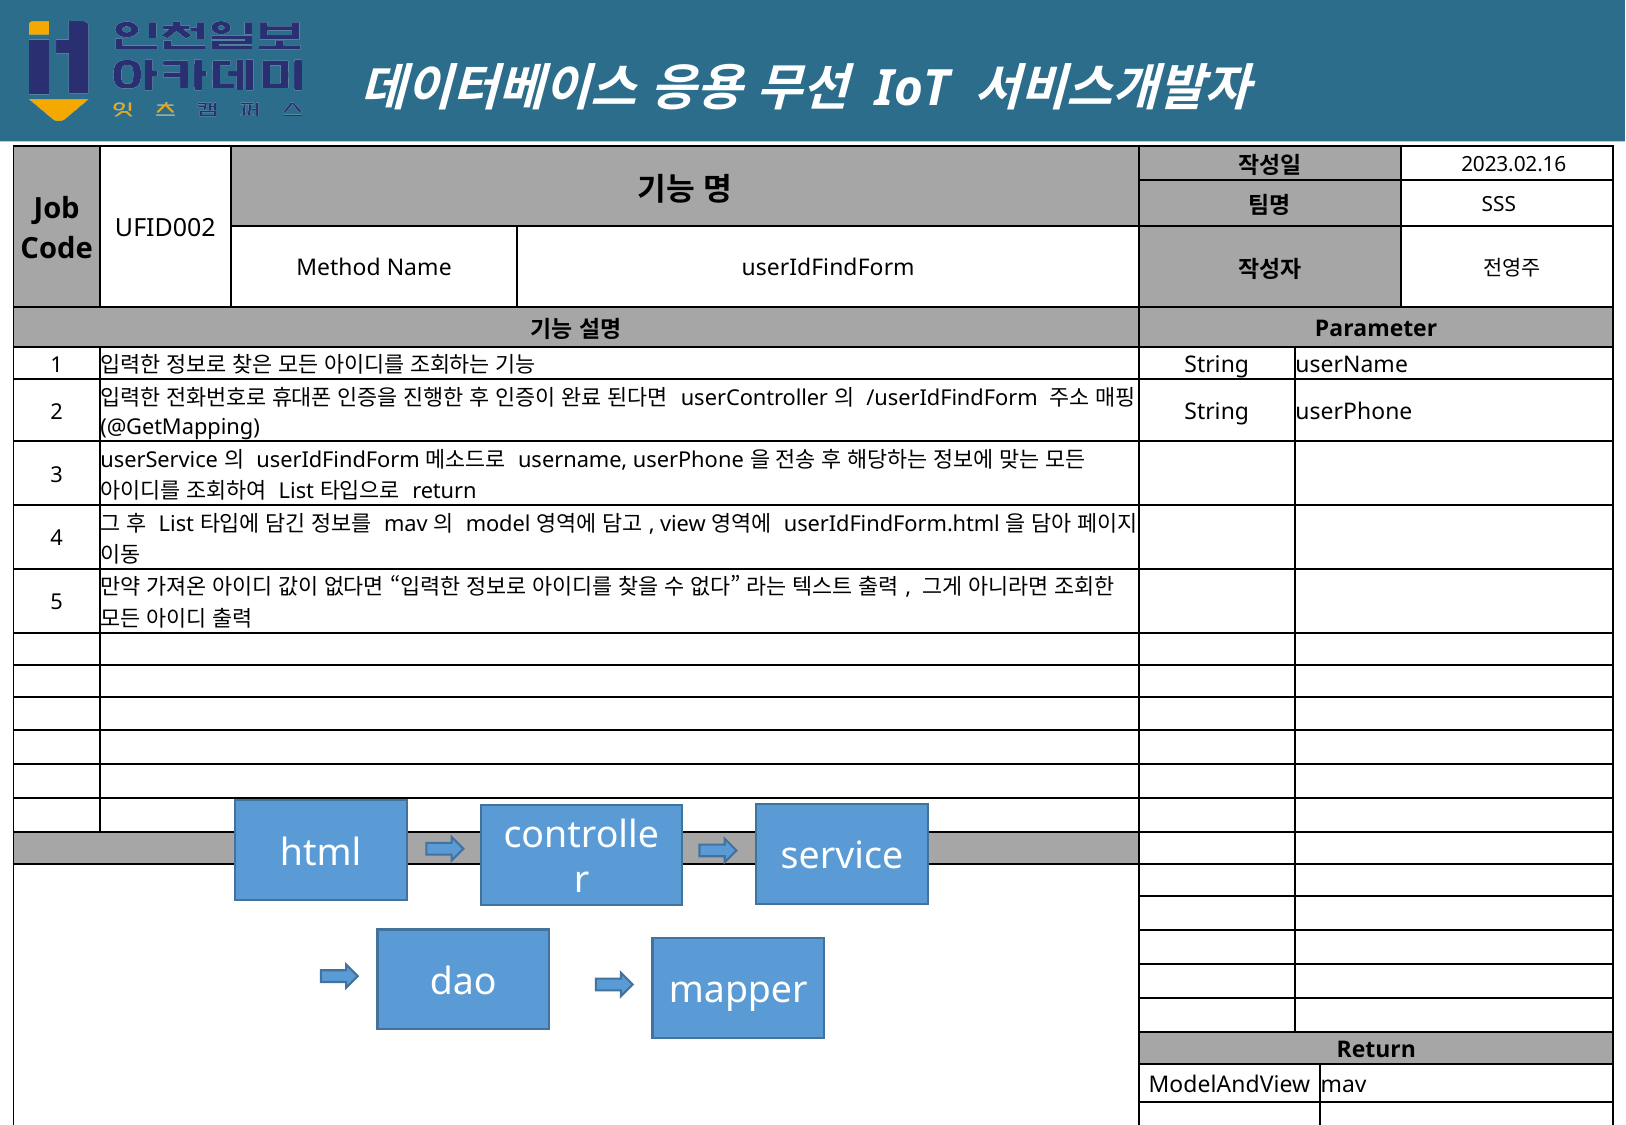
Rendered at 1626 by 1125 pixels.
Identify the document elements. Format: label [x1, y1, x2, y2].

table_cell [1140, 698, 1294, 729]
table_cell [14, 506, 99, 568]
table_cell [1296, 931, 1612, 963]
table_cell [101, 634, 1138, 664]
text_box [234, 799, 408, 901]
table_cell [1296, 506, 1612, 568]
table_header [232, 147, 1138, 225]
text_box [651, 937, 825, 1039]
table_cell [683, 833, 755, 863]
table_cell [1296, 570, 1612, 632]
table_cell [14, 442, 99, 504]
table_cell [1321, 1103, 1612, 1125]
table_cell [101, 570, 1138, 632]
table_cell [1296, 799, 1612, 831]
table_cell [1140, 1065, 1319, 1101]
table_cell [1296, 634, 1612, 664]
table_cell [1140, 570, 1294, 632]
table_cell [1296, 348, 1612, 378]
table_cell [14, 865, 1138, 1125]
table_cell [1140, 181, 1400, 225]
table_cell [1296, 442, 1612, 504]
text_box [698, 836, 738, 865]
table_cell [1140, 965, 1294, 997]
table_cell [1296, 765, 1612, 797]
text_box [319, 962, 360, 991]
table_cell [1296, 897, 1612, 929]
table_cell [101, 442, 1138, 504]
table_cell [1296, 380, 1612, 440]
table_cell [1140, 442, 1294, 504]
table_cell [101, 666, 1138, 696]
table_cell [1140, 833, 1294, 863]
table_cell [101, 765, 1138, 797]
table_cell [1140, 1103, 1319, 1125]
text_box [425, 834, 465, 863]
table_cell [1296, 833, 1612, 863]
text_box [0, 0, 1625, 142]
table_cell [1140, 1033, 1612, 1063]
table_cell [101, 348, 1138, 378]
text_box [755, 803, 929, 905]
table_cell [14, 698, 99, 729]
table_cell [101, 506, 1138, 568]
table_cell [1402, 227, 1612, 306]
table_cell [1296, 865, 1612, 895]
table_cell [1140, 380, 1294, 440]
table_header [14, 147, 99, 306]
table_cell [1296, 999, 1612, 1031]
table_cell [1140, 865, 1294, 895]
text_box [594, 970, 635, 999]
text_box [480, 804, 683, 906]
table_cell [1140, 666, 1294, 696]
table_cell [1296, 666, 1612, 696]
table_cell [14, 380, 99, 440]
table_cell [101, 698, 1138, 729]
table_cell [1140, 897, 1294, 929]
table_cell [929, 833, 1138, 863]
table_cell [1140, 765, 1294, 797]
table_cell [408, 833, 480, 863]
table_header [1140, 147, 1400, 179]
table_cell [14, 348, 99, 378]
table_cell [1140, 634, 1294, 664]
table_cell [14, 765, 99, 797]
table_cell [1296, 965, 1612, 997]
table_cell [14, 731, 99, 763]
table_cell [1140, 227, 1400, 306]
table_cell [14, 833, 234, 863]
table_cell [101, 731, 1138, 763]
table_cell [1140, 999, 1294, 1031]
table_cell [232, 227, 516, 306]
table_cell [1140, 799, 1294, 831]
table_cell [1402, 181, 1612, 225]
text_box [376, 928, 550, 1030]
table_cell [408, 799, 1138, 831]
table_cell [1140, 731, 1294, 763]
table_cell [1321, 1065, 1612, 1101]
table_cell [14, 634, 99, 664]
table_cell [14, 308, 1138, 346]
table_cell [14, 799, 99, 831]
table_cell [518, 227, 1138, 306]
table_header [101, 147, 230, 306]
table_cell [1296, 731, 1612, 763]
table_cell [101, 380, 1138, 440]
table_cell [14, 570, 99, 632]
table_header [1402, 147, 1612, 179]
table_cell [1140, 348, 1294, 378]
table_cell [1140, 506, 1294, 568]
table_cell [1140, 308, 1612, 346]
table_cell [101, 799, 234, 831]
table_cell [14, 666, 99, 696]
table_cell [1140, 931, 1294, 963]
table_cell [1296, 698, 1612, 729]
